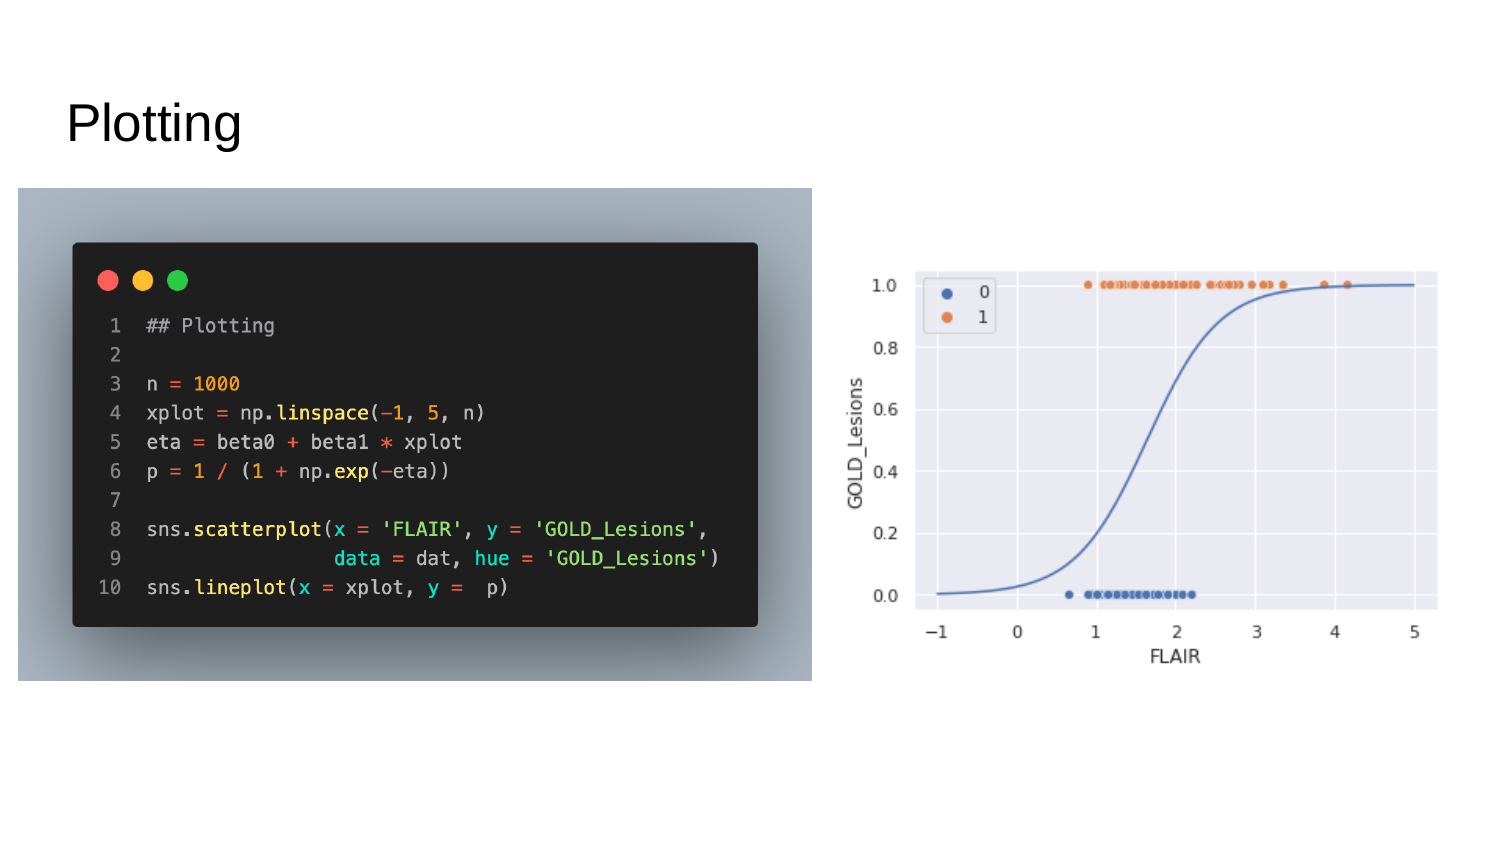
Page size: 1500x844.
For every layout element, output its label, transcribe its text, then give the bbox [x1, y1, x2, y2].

picture [17, 188, 812, 681]
title Plotting [51, 72, 1449, 167]
picture [834, 259, 1450, 679]
